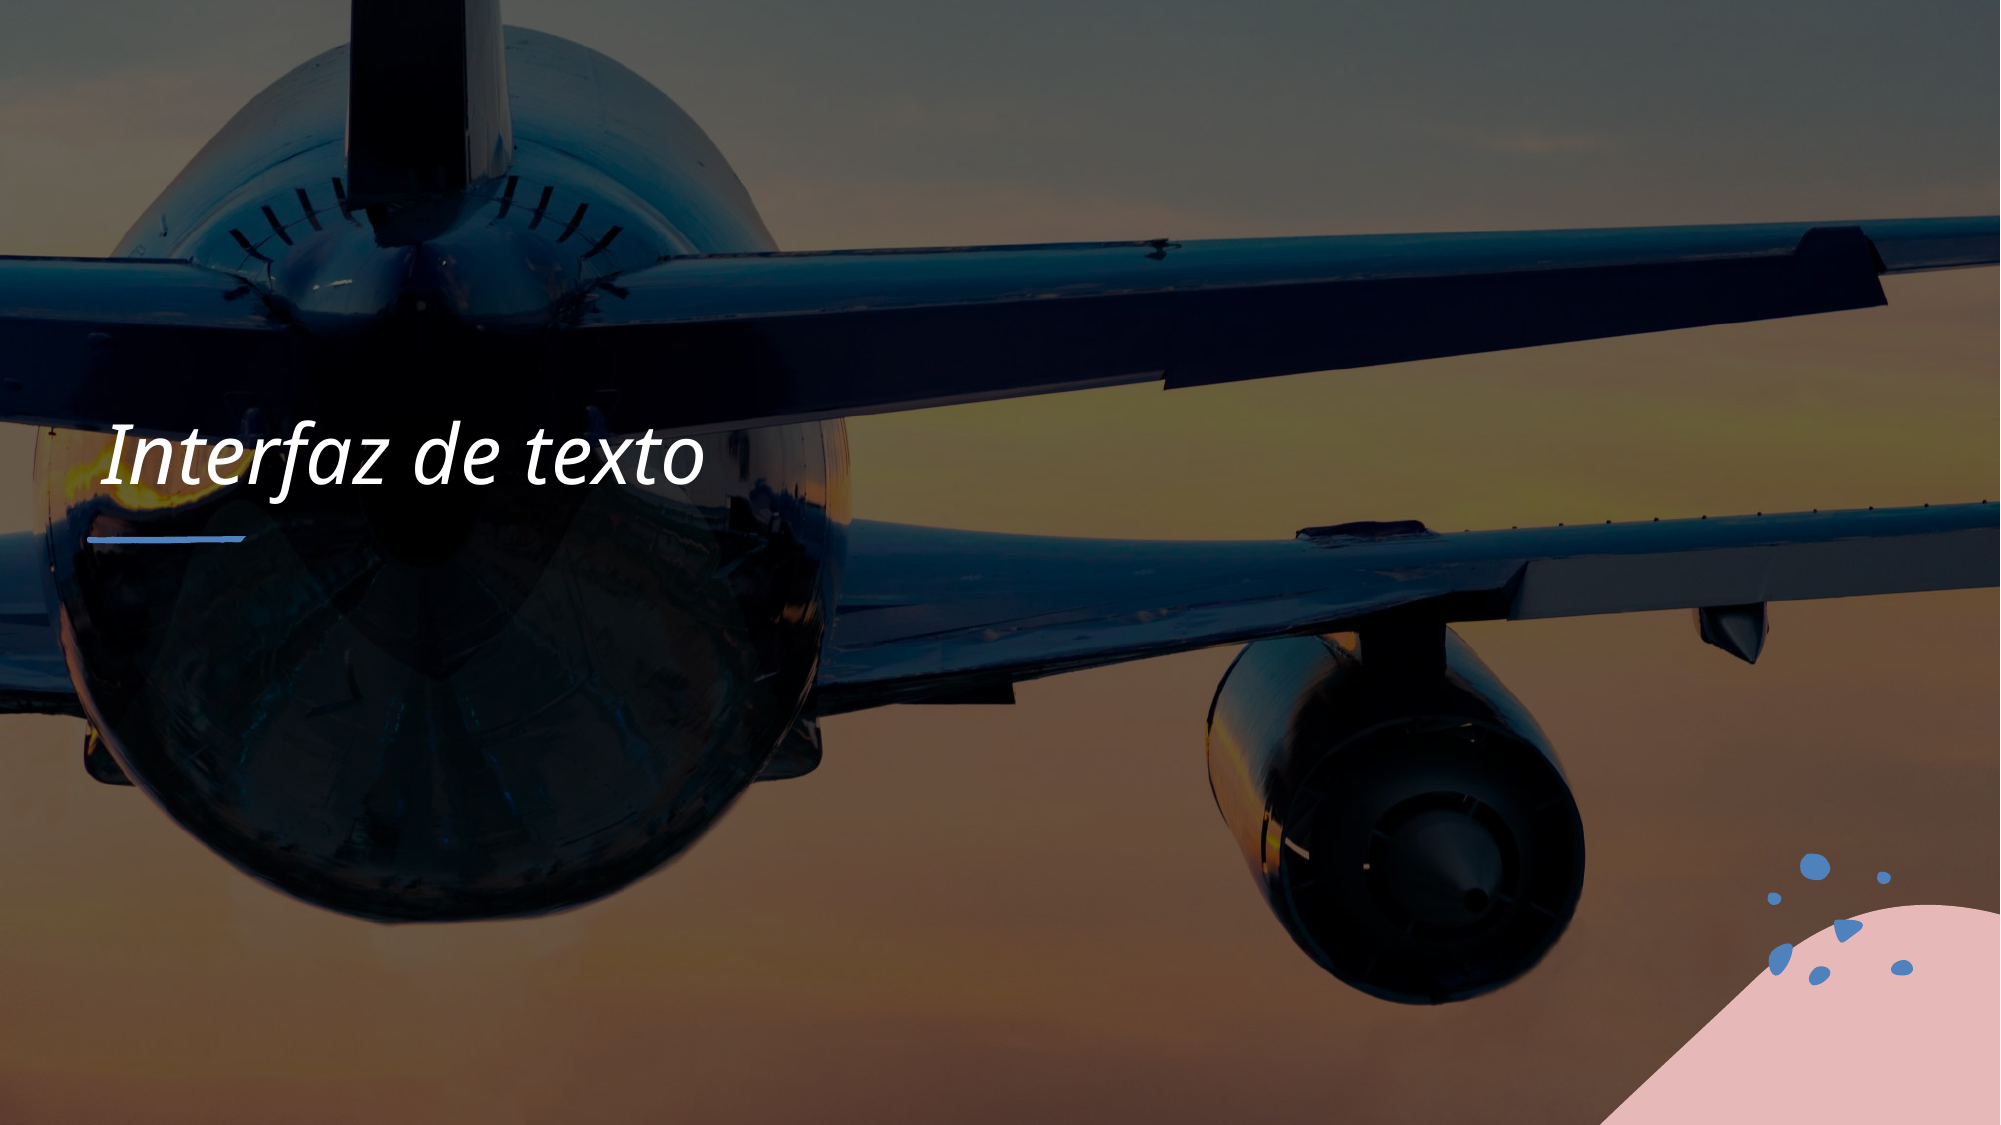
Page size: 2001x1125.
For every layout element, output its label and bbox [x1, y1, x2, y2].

text_box [86, 536, 247, 544]
text_box [1767, 853, 1914, 986]
picture [0, 0, 2000, 1125]
